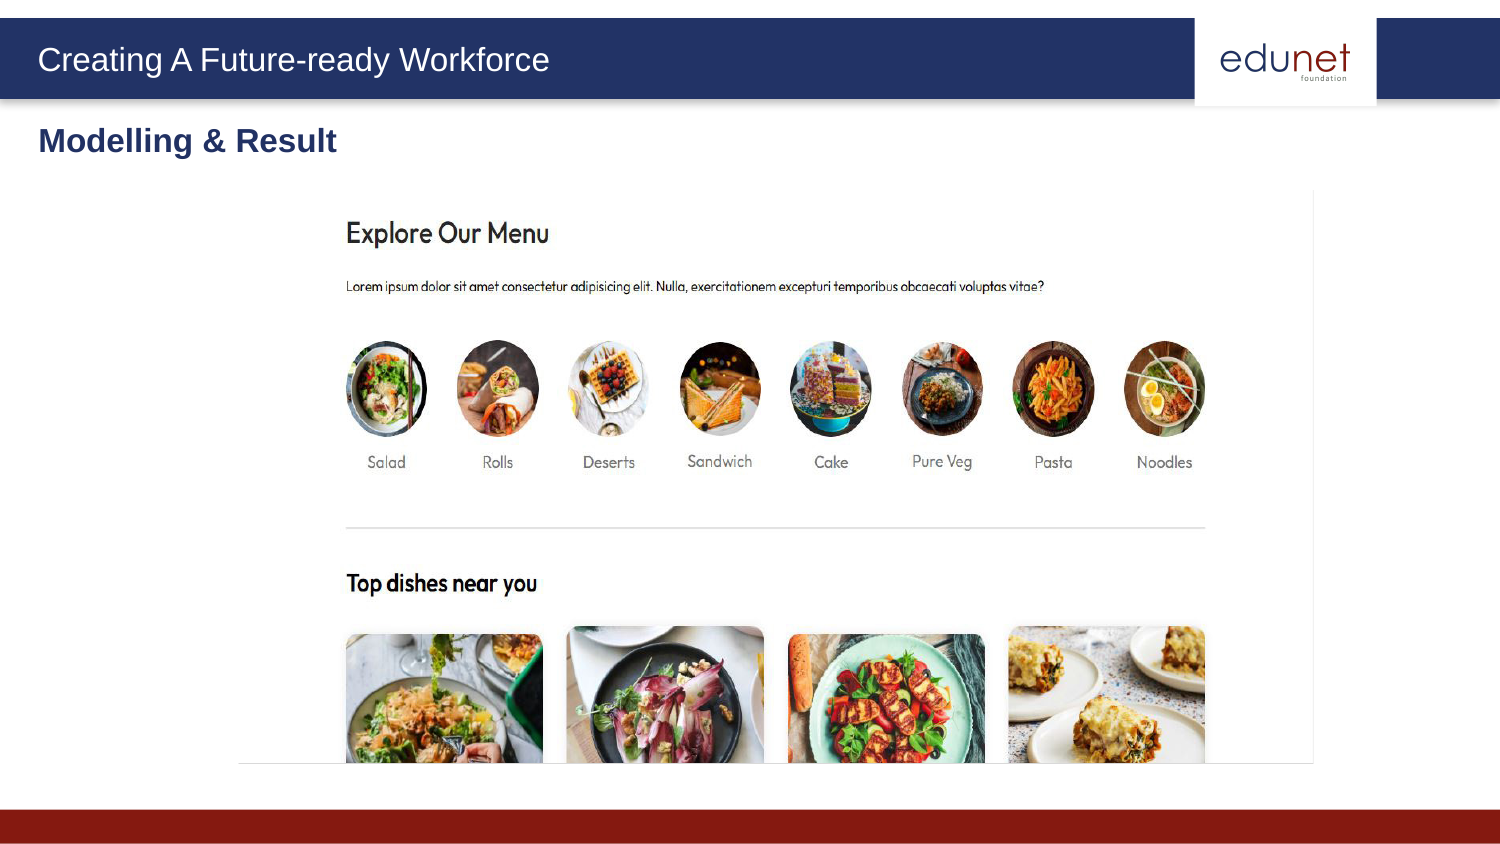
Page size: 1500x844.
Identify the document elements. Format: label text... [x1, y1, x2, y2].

picture [1215, 38, 1356, 86]
picture [238, 190, 1314, 763]
text_box Modelling & Result [23, 112, 750, 167]
